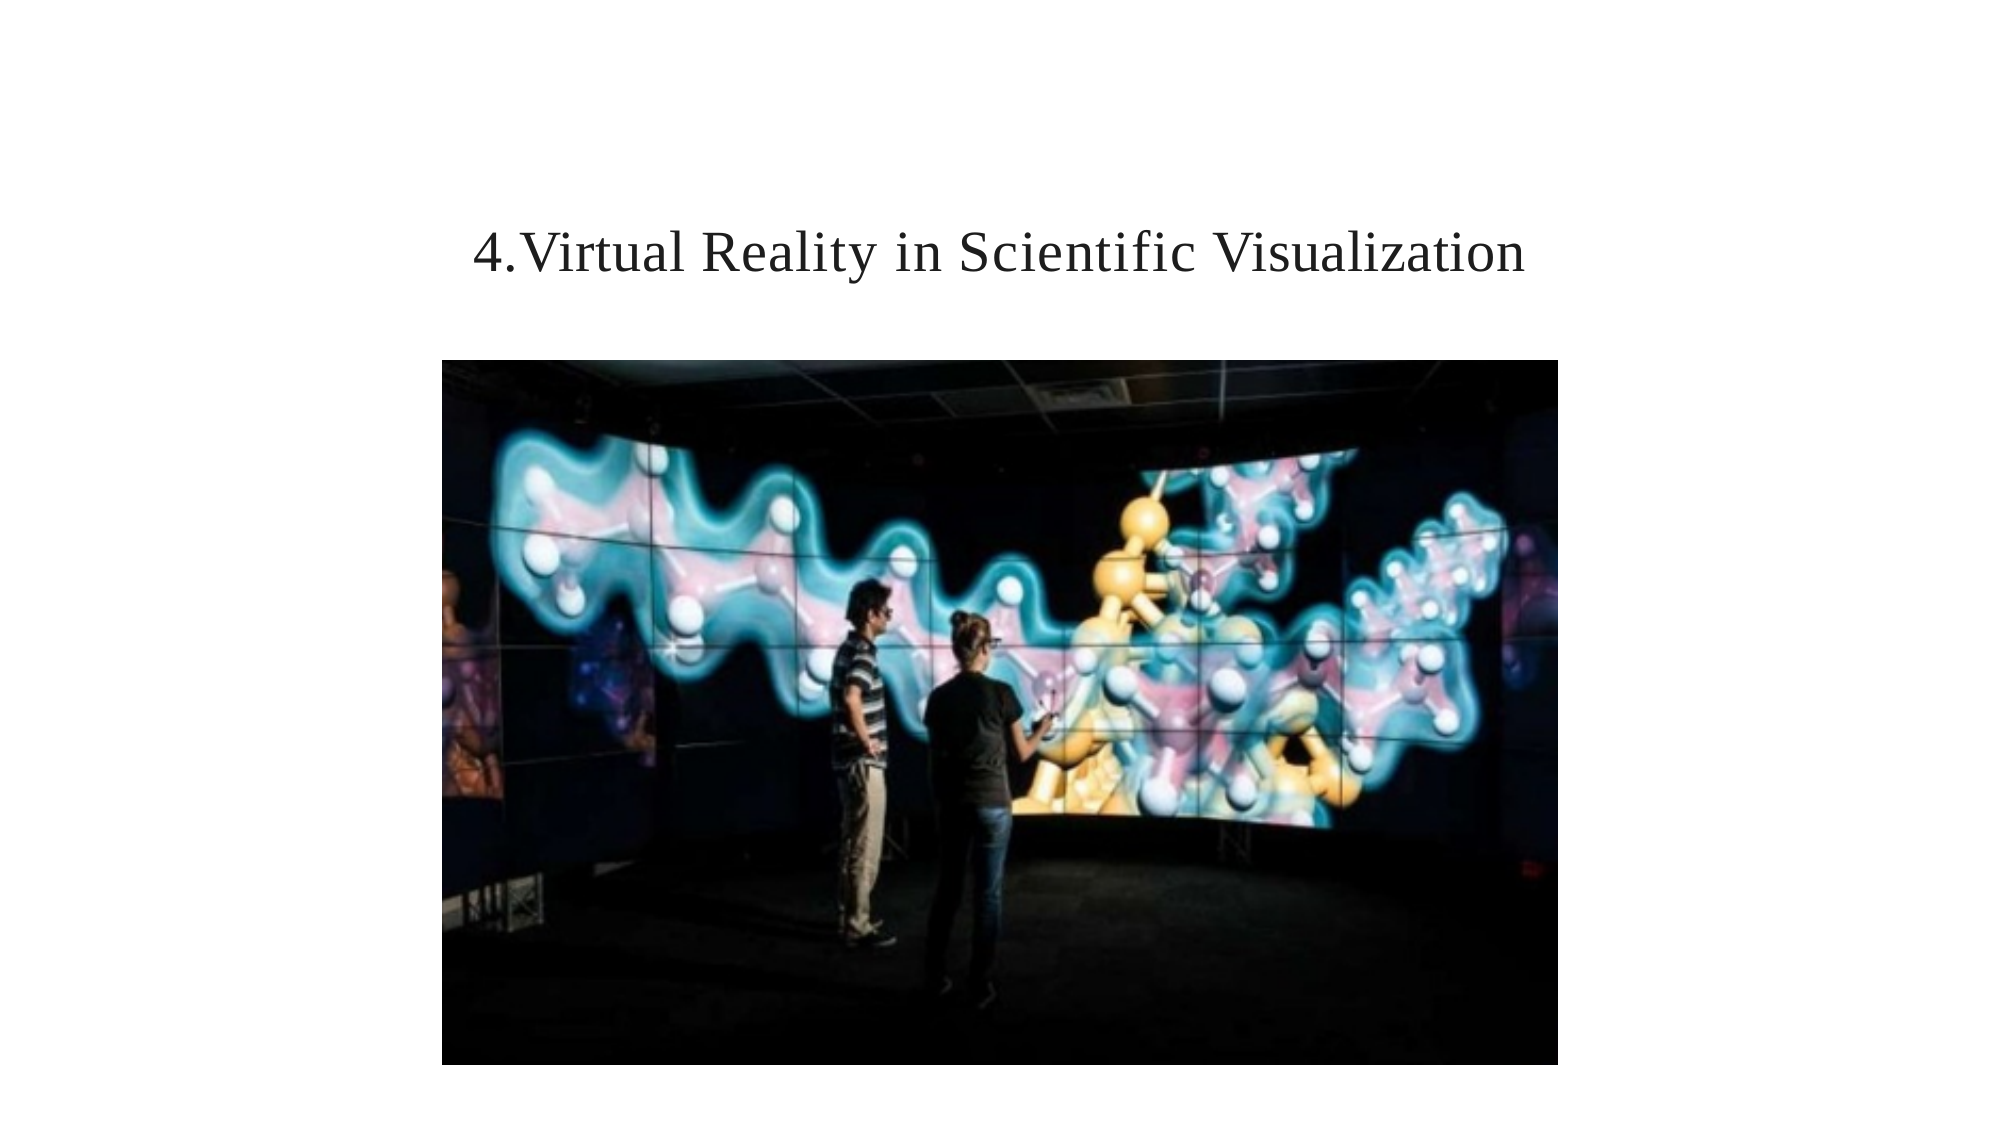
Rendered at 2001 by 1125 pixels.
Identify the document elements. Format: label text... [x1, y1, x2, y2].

title 4.Virtual Reality in Scientific Visualization [137, 143, 1863, 361]
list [442, 360, 1558, 1066]
